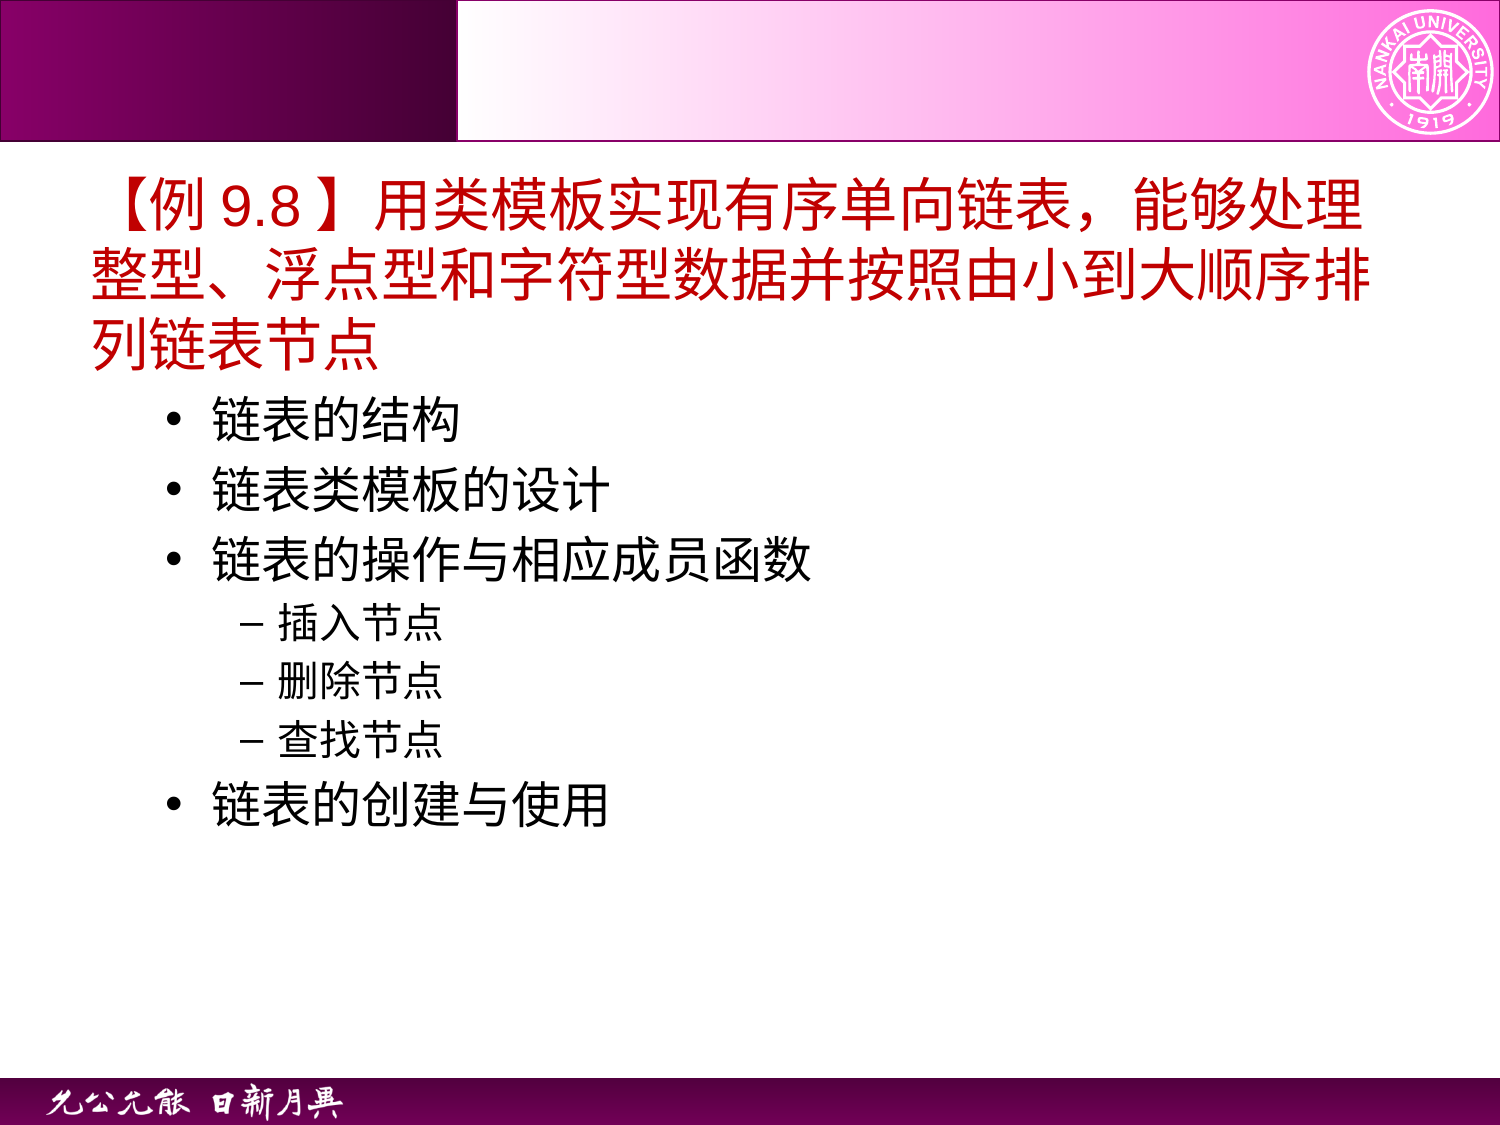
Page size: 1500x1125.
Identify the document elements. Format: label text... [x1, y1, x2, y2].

picture [35, 1081, 356, 1122]
list 【例9.8】用类模板实现有序单向链表，能够处理整型、浮点型和字符型数据并按照由小到大顺序排列链表节点 链表的结构 链表类模板的设计 链表的操作与相应成员函数 插入节点 删除节点 查找节点 链表的创建与使用 [74, 160, 1426, 1055]
